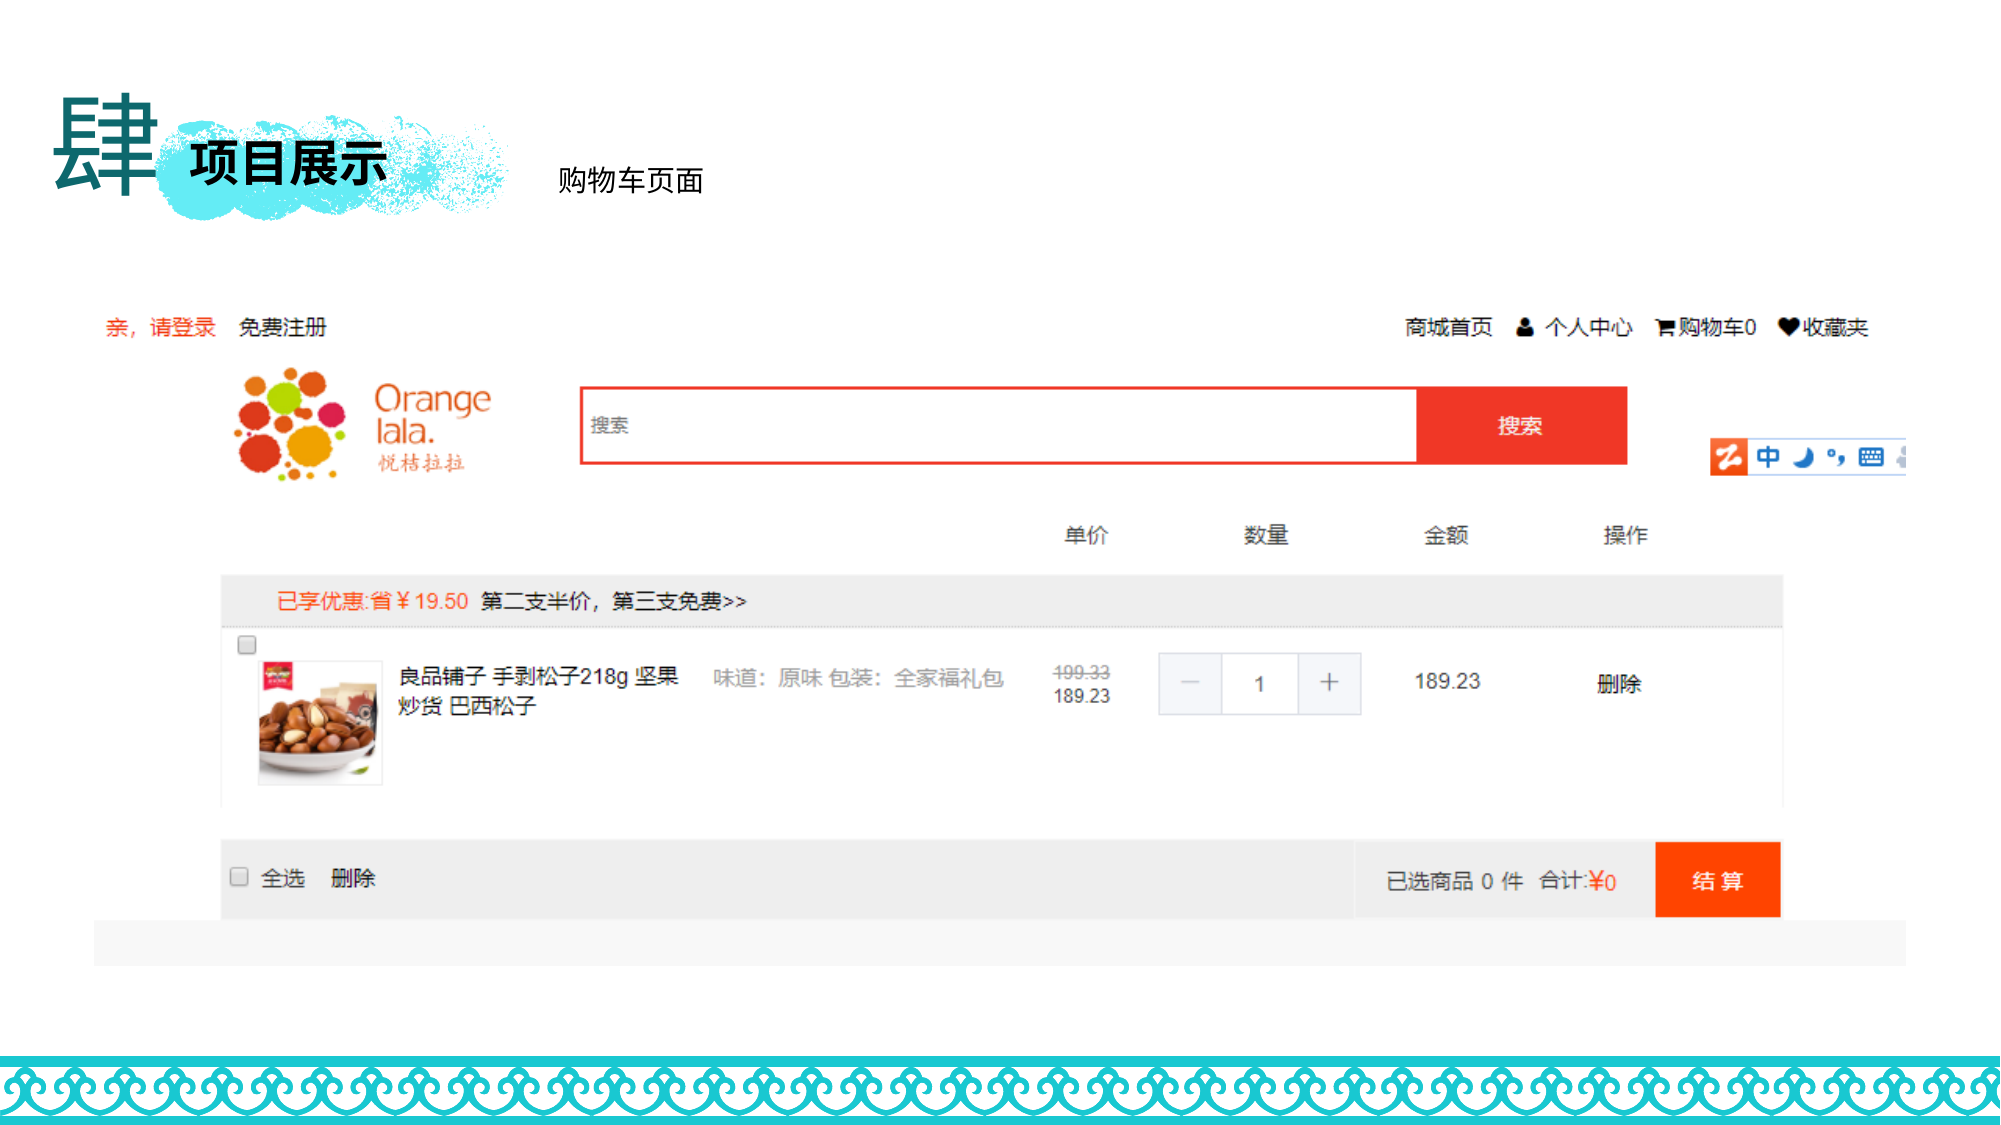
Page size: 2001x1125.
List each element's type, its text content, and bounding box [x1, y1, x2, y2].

picture [94, 310, 1906, 966]
picture [153, 115, 510, 221]
text_box 项目展示 [510, 124, 616, 199]
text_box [0, 1055, 2000, 1125]
text_box 肆 [34, 67, 166, 217]
text_box 购物车页面 [544, 154, 720, 205]
